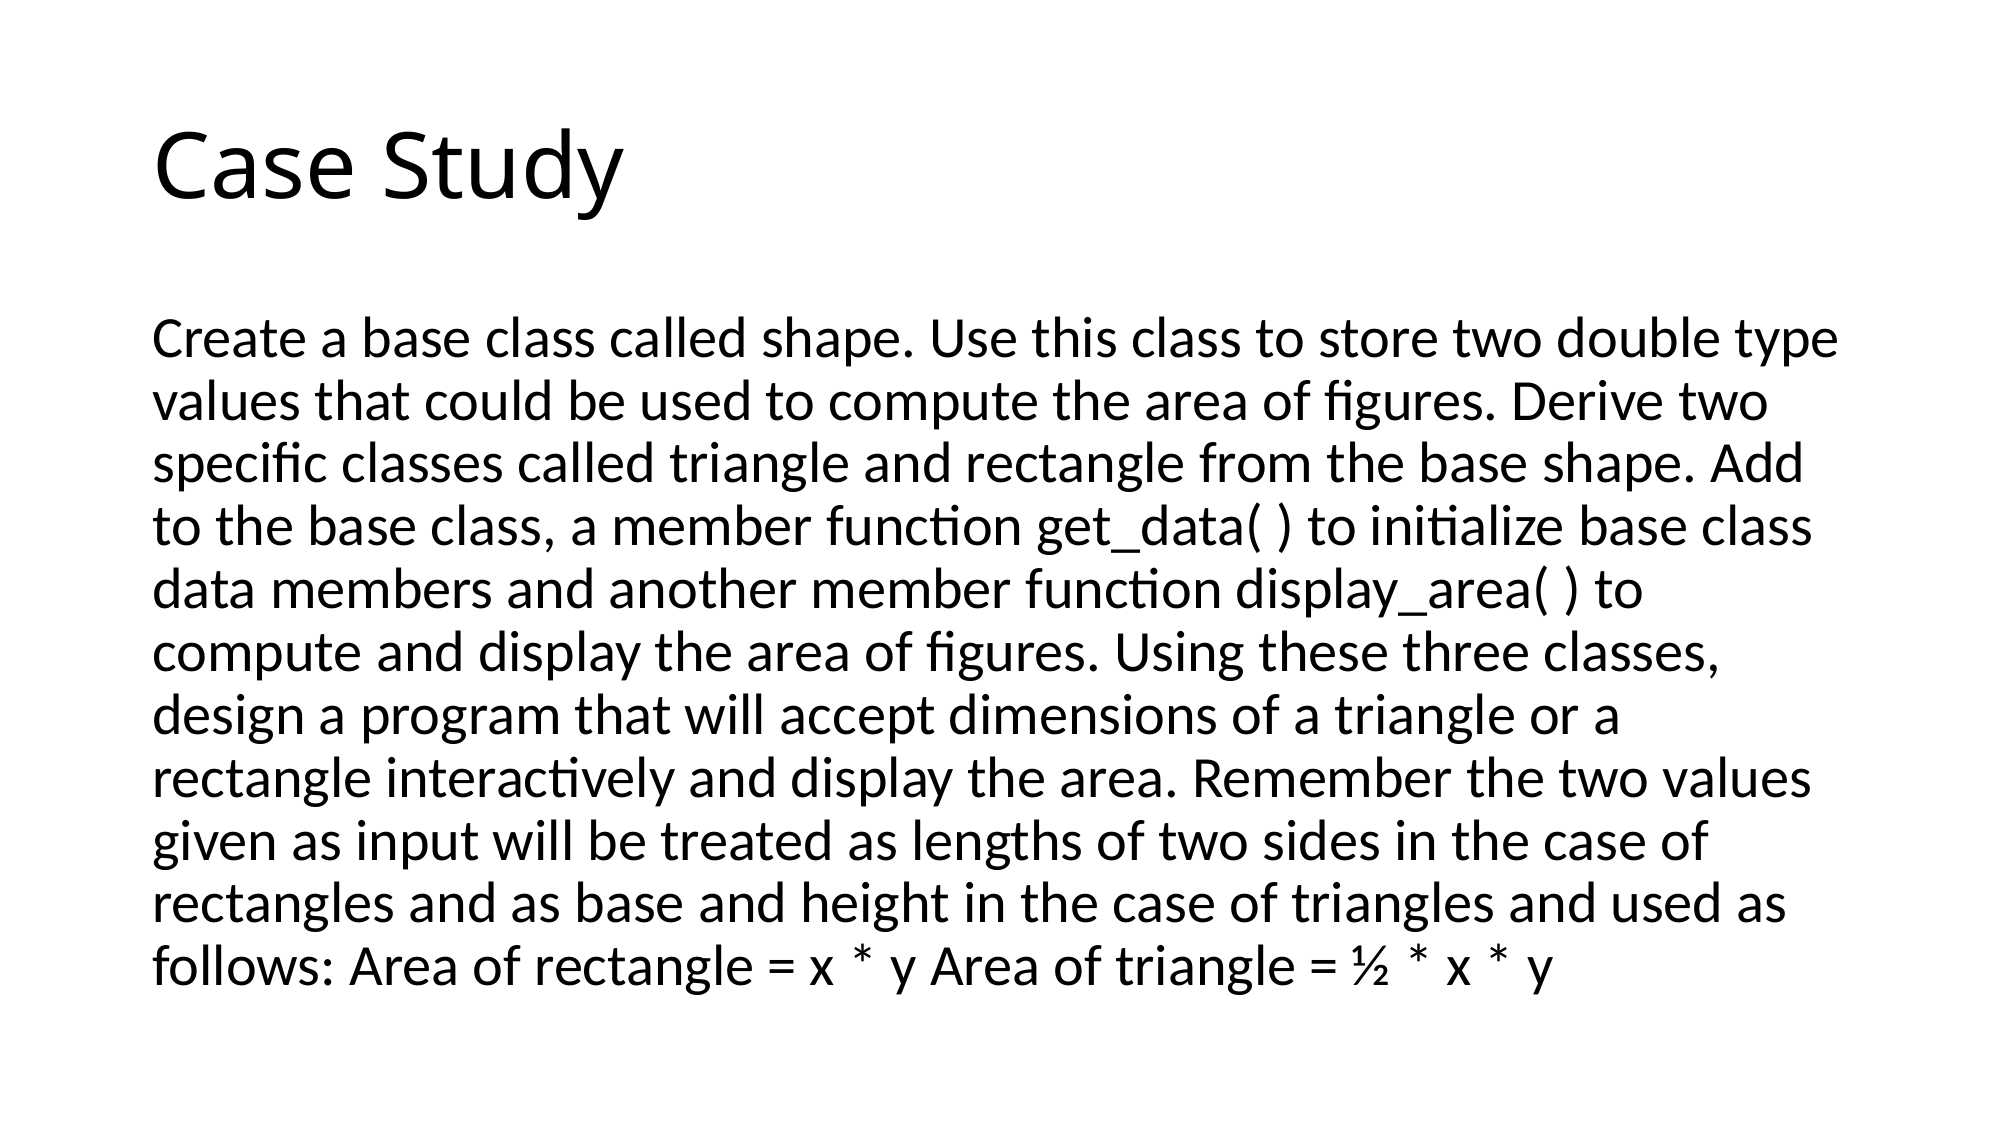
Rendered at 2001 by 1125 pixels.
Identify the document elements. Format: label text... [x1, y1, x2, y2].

title Case Study [137, 59, 1863, 278]
list Create a base class called shape. Use this class to store two double type values that could be used to compute the area of figures. Derive two specific classes called triangle and rectangle from the base shape. Add to the base class, a member function get_data( ) to initialize base class data members and another member function display_area( ) to compute and display the area of figures. Using these three classes, design a program that will accept dimensions of a triangle or a rectangle interactively and display the area. Remember the two values given as input will be treated as lengths of two sides in the case of rectangles and as base and height in the case of triangles and used as follows: Area of rectangle = x * y Area of triangle = ½ * x * y [137, 299, 1863, 1014]
